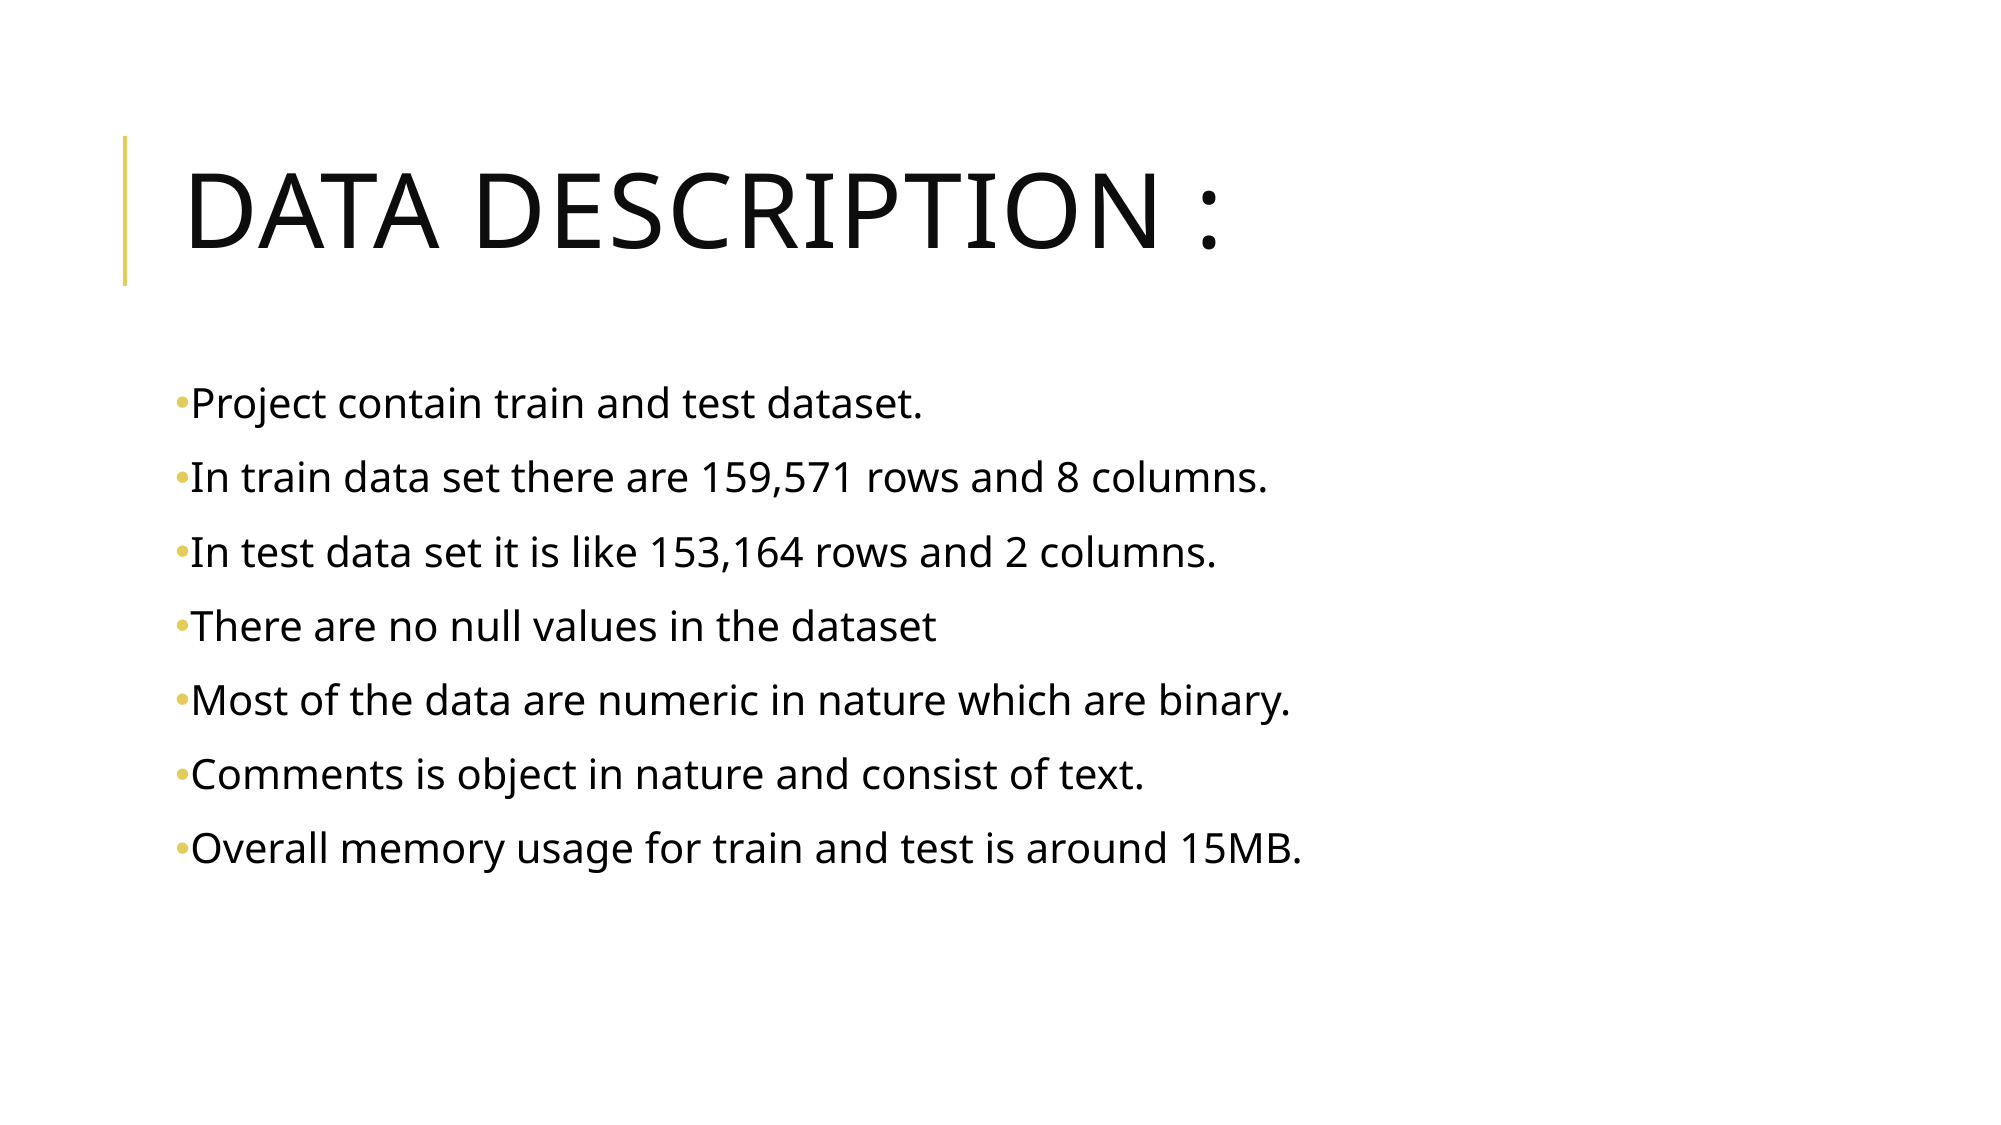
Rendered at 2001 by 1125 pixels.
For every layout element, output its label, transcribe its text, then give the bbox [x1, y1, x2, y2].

list Project contain train and test dataset. In train data set there are 159,571 rows and 8 columns. In test data set it is like 153,164 rows and 2 columns. There are no null values in the dataset Most of the data are numeric in nature which are binary. Comments is object in nature and consist of text. Overall memory usage for train and test is around 15MB. [168, 375, 1763, 1035]
title Data Description : [168, 96, 1763, 342]
